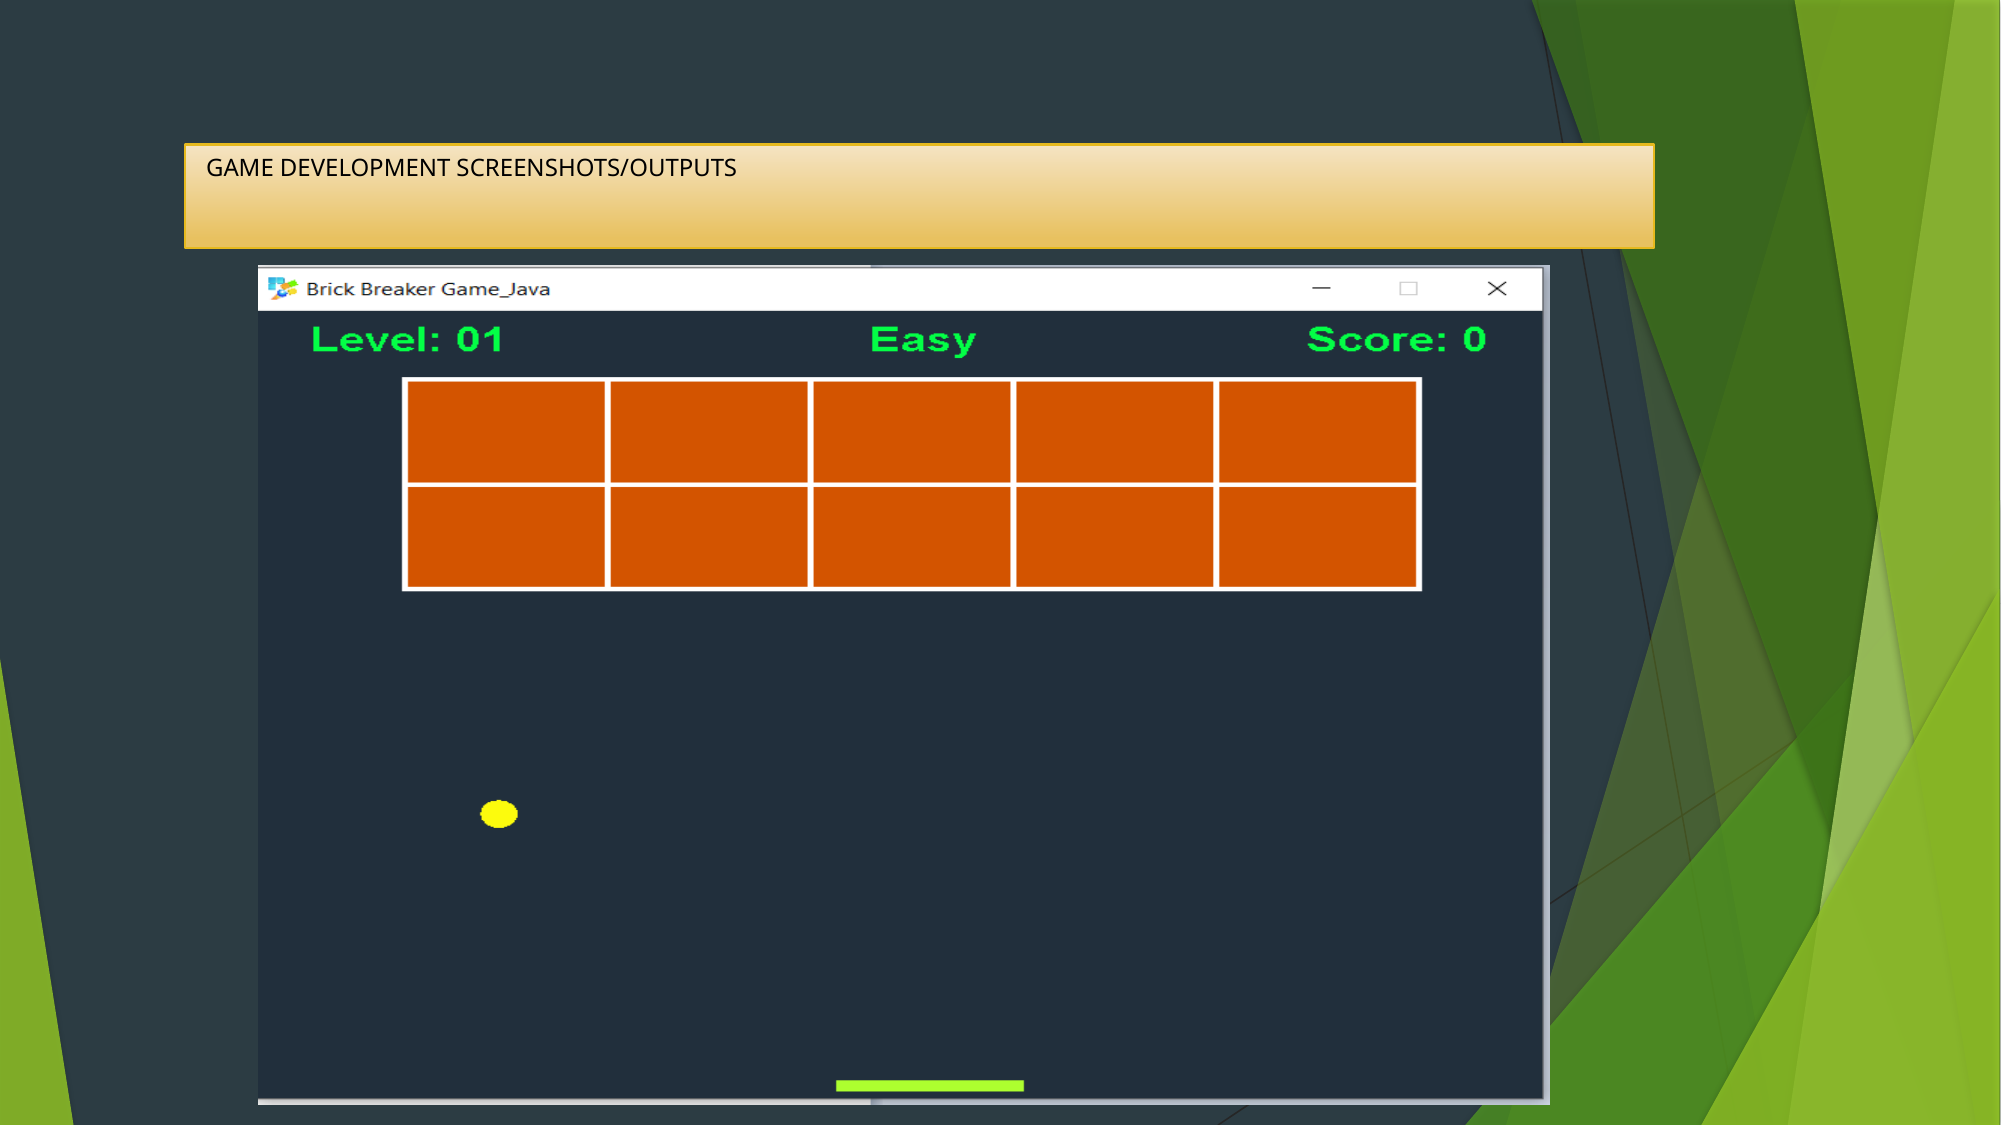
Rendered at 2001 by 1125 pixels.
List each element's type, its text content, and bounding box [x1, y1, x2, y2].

picture [257, 264, 1551, 1105]
title GAME DEVELOPMENT SCREENSHOTS/OUTPUTS [184, 143, 1655, 249]
